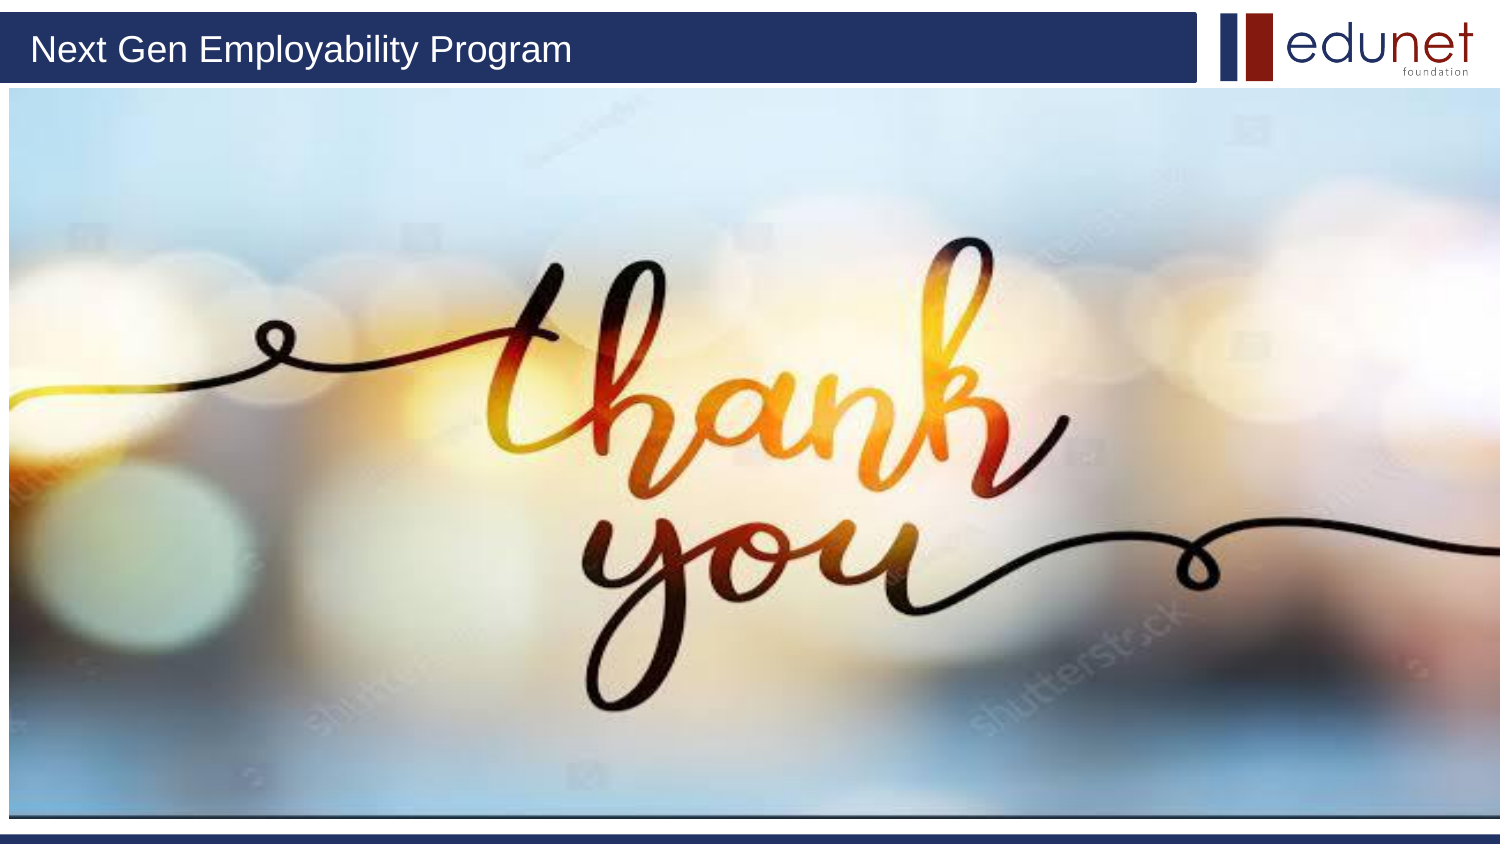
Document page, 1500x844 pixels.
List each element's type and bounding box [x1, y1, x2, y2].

picture [8, 88, 1500, 820]
picture [1279, 14, 1482, 83]
